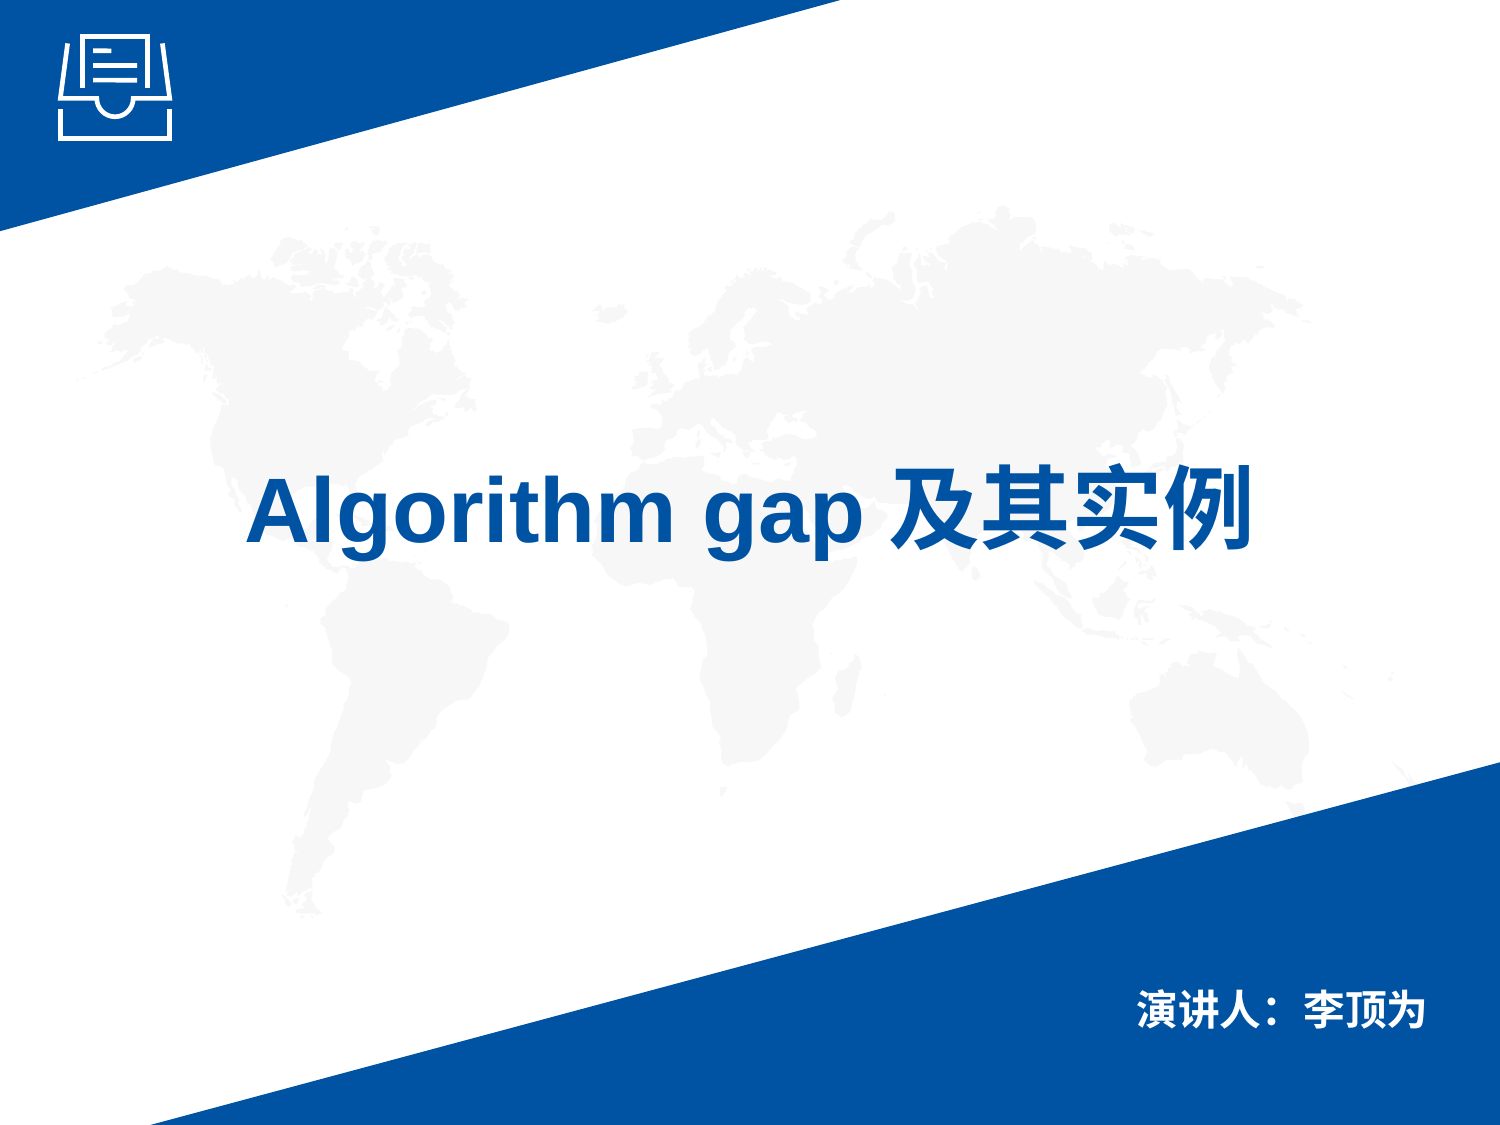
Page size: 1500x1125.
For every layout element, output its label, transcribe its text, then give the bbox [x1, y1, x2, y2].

text_box Algorithm gap及其实例 [0, 416, 1500, 569]
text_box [60, 36, 170, 139]
text_box [0, 0, 841, 233]
text_box [149, 761, 1500, 1125]
text_box 演讲人：李顶为 [1003, 976, 1444, 1041]
